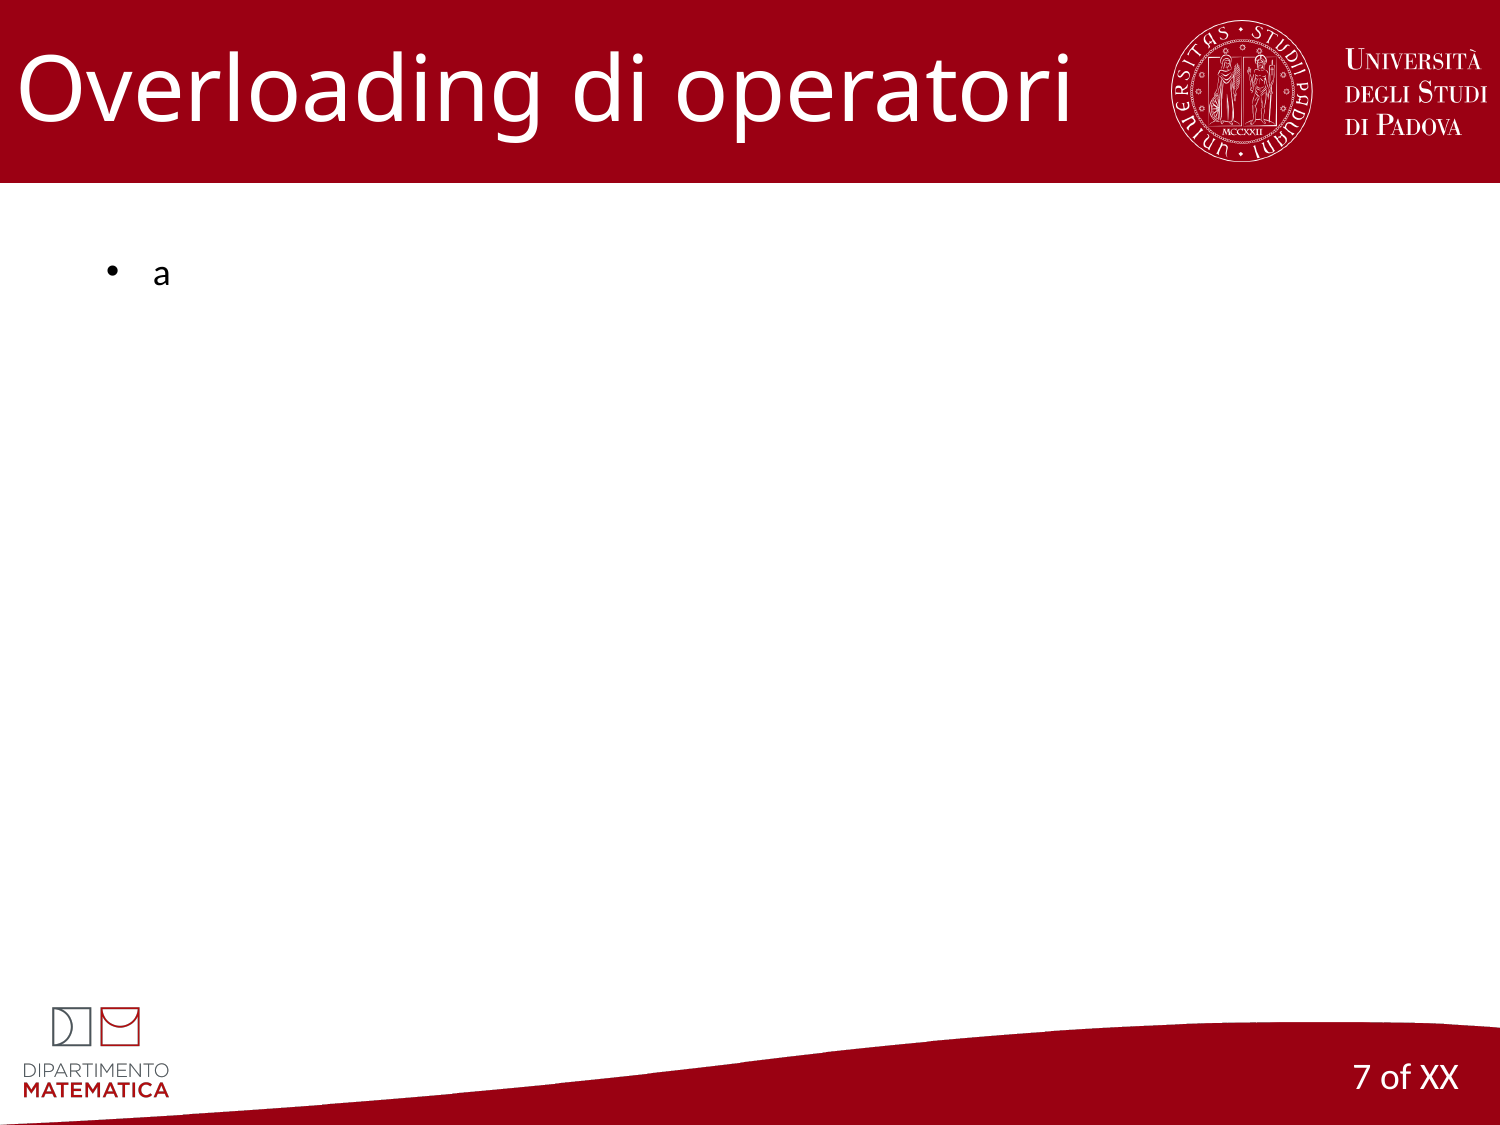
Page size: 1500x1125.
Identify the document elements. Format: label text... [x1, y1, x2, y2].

title Overloading di operatori [0, 0, 1159, 183]
text_box a [91, 240, 1292, 346]
picture [1171, 20, 1487, 162]
picture [0, 1007, 1500, 1125]
slide_number 7 of XX [1136, 1044, 1474, 1104]
